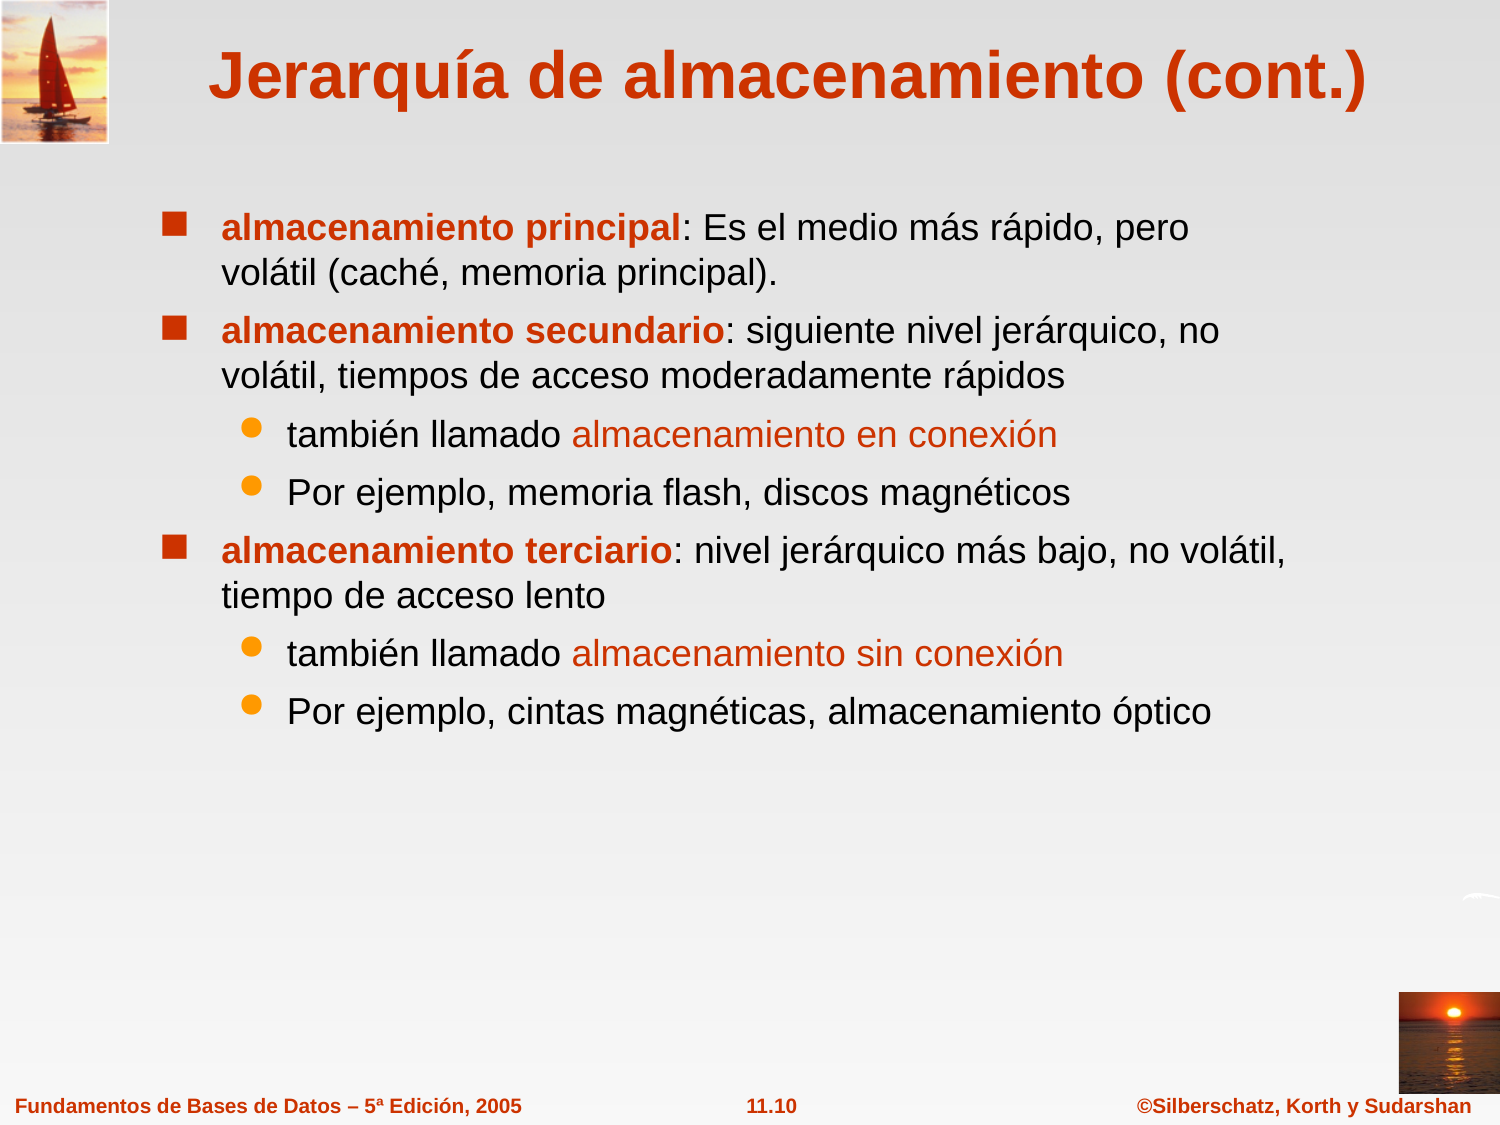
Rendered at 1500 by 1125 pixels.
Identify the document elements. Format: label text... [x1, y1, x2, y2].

list almacenamiento principal: Es el medio más rápido, pero volátil (caché, memoria principal). almacenamiento secundario: siguiente nivel jerárquico, no volátil, tiempos de acceso moderadamente rápidos también llamado almacenamiento en conexión Por ejemplo, memoria flash, discos magnéticos almacenamiento terciario: nivel jerárquico más bajo, no volátil, tiempo de acceso lento también llamado almacenamiento sin conexión Por ejemplo, cintas magnéticas, almacenamiento óptico [149, 195, 1307, 994]
picture [1398, 992, 1500, 1094]
picture [0, 0, 109, 144]
title Jerarquía de almacenamiento (cont.) [125, 18, 1452, 120]
